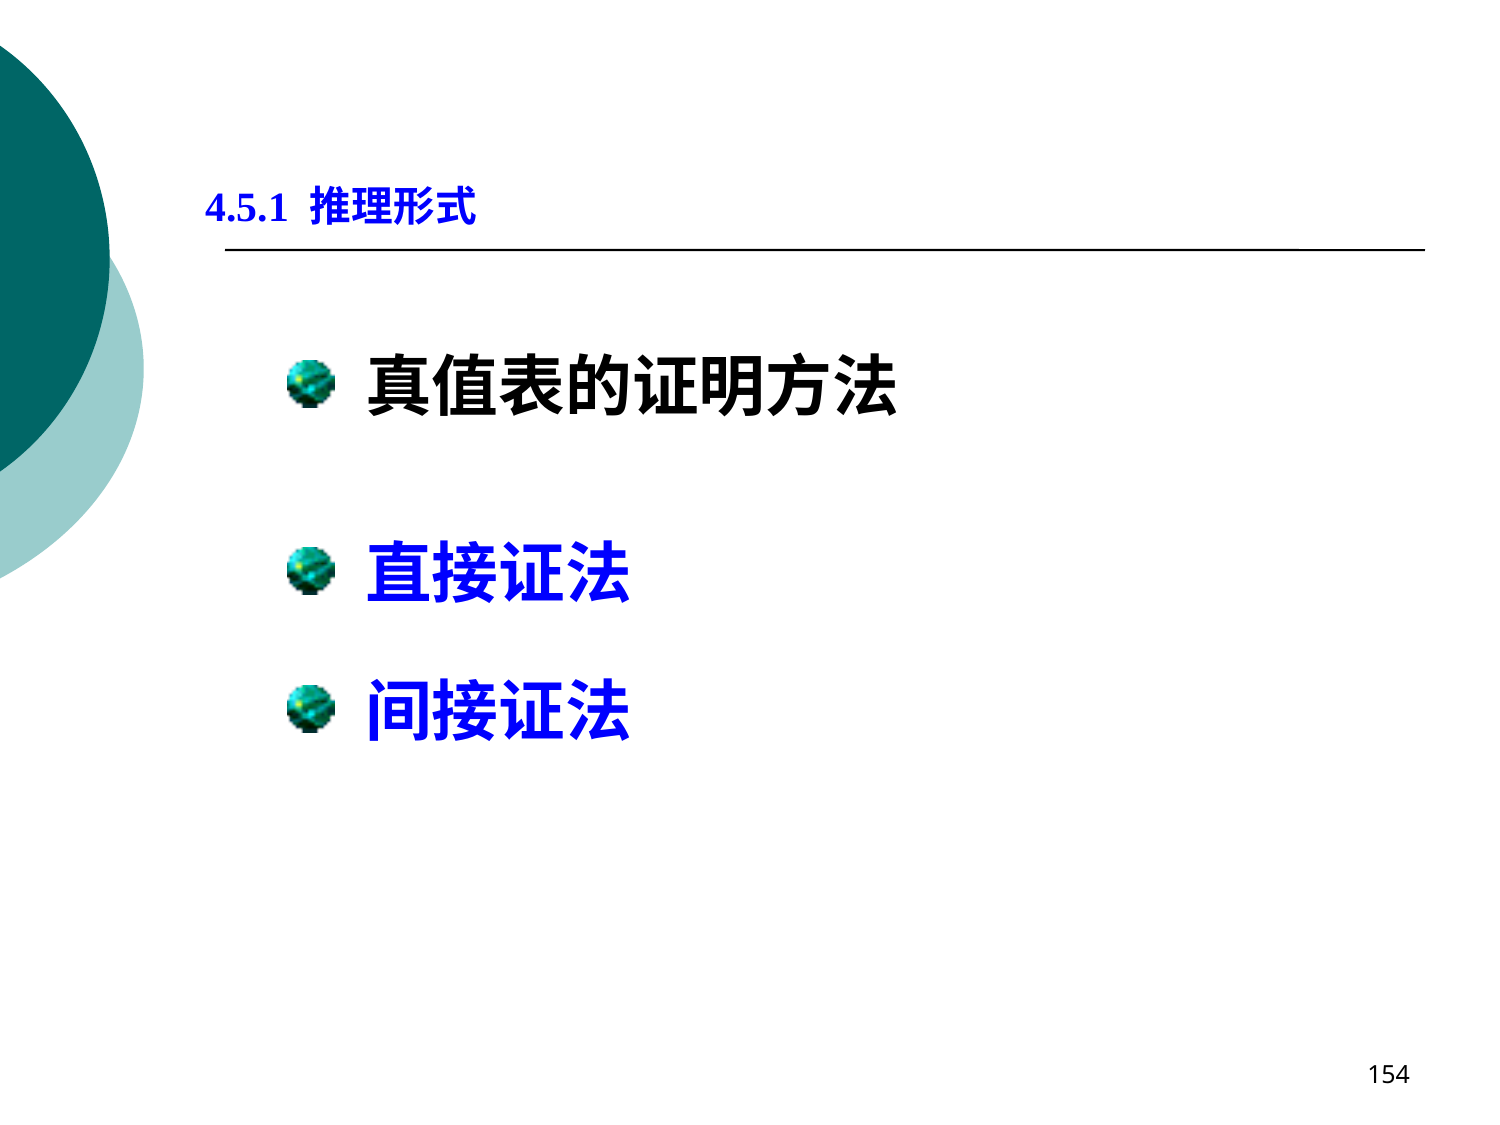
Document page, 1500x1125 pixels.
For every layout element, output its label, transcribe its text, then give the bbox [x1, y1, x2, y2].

slide_number 154 [1074, 1025, 1425, 1100]
picture [287, 360, 335, 408]
picture [287, 547, 335, 595]
text_box 间接证法 [272, 661, 738, 757]
text_box 4.5.1 推理形式 [190, 172, 675, 238]
text_box 直接证法 [272, 523, 738, 619]
picture [287, 685, 335, 733]
text_box 真值表的证明方法 [272, 336, 1146, 432]
